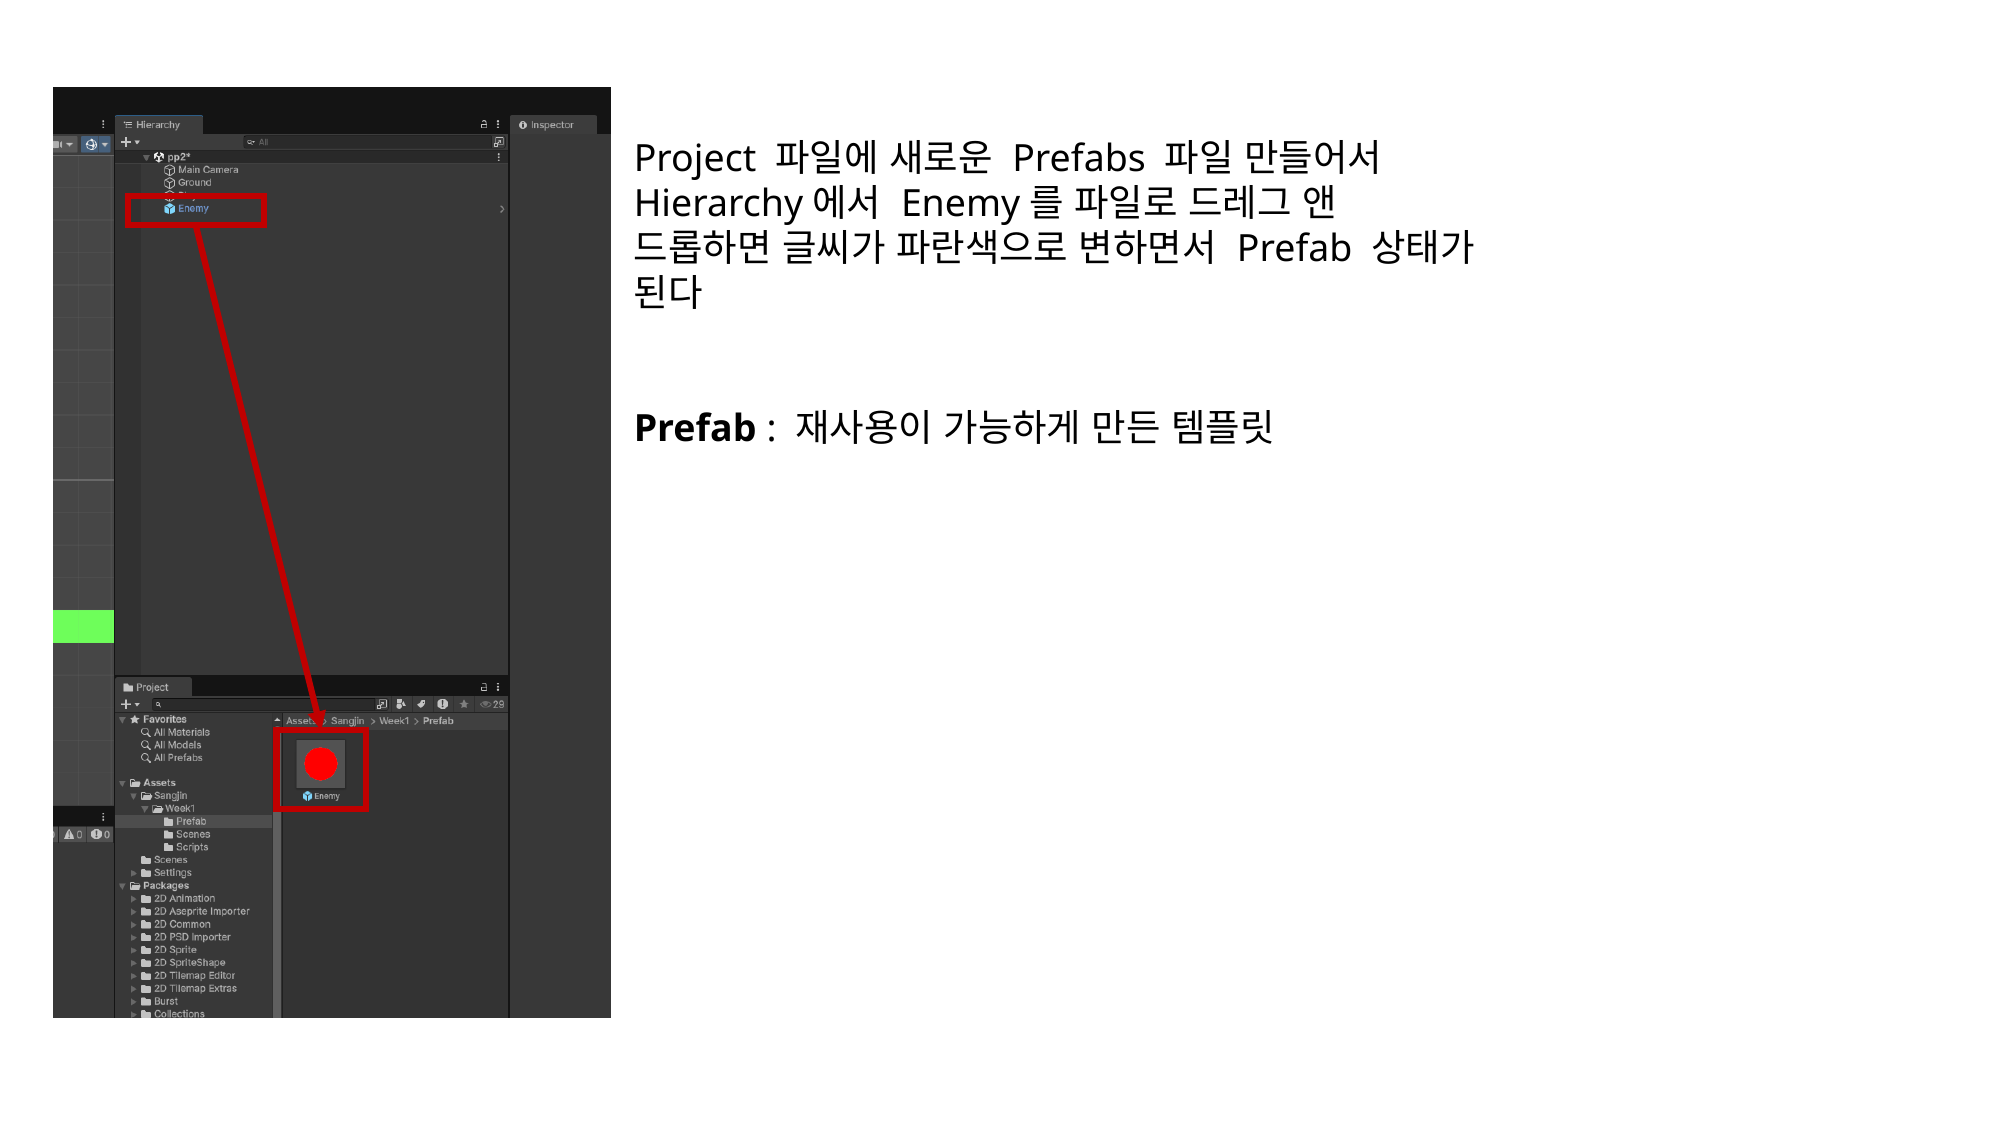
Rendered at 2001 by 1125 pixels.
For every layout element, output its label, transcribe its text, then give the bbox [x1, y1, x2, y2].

text_box Project 파일에 새로운 Prefabs 파일 만들어서 Hierarchy에서 Enemy를 파일로 드레그 앤 드롭하면 글씨가 파란색으로 변하면서 Prefab 상태가 된다 Prefab : 재사용이 가능하게 만든 템플릿 [619, 126, 1497, 457]
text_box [195, 225, 322, 731]
picture [53, 87, 611, 1019]
